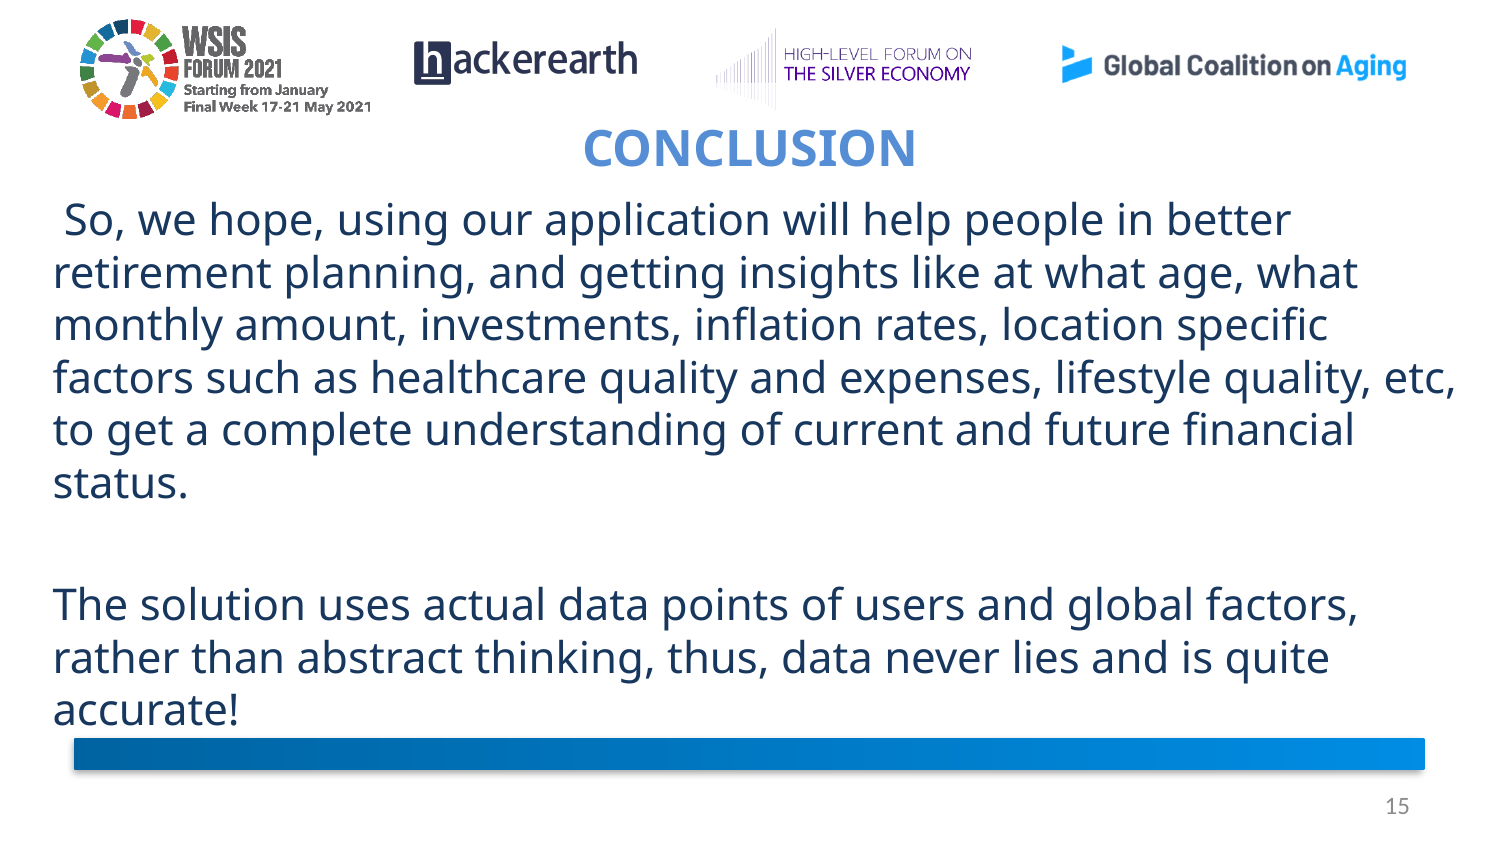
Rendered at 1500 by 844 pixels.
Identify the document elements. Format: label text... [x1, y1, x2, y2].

list So, we hope, using our application will help people in better retirement planning, and getting insights like at what age, what monthly amount, investments, inflation rates, location specific factors such as healthcare quality and expenses, lifestyle quality, etc, to get a complete understanding of current and future financial status. The solution uses actual data points of users and global factors, rather than abstract thinking, thus, data never lies and is quite accurate! [37, 184, 1475, 754]
picture [705, 26, 981, 109]
picture [1048, 26, 1425, 100]
picture [75, 16, 381, 109]
title CONCLUSION [75, 109, 1425, 184]
slide_number 15 [1074, 782, 1425, 827]
picture [412, 40, 638, 86]
